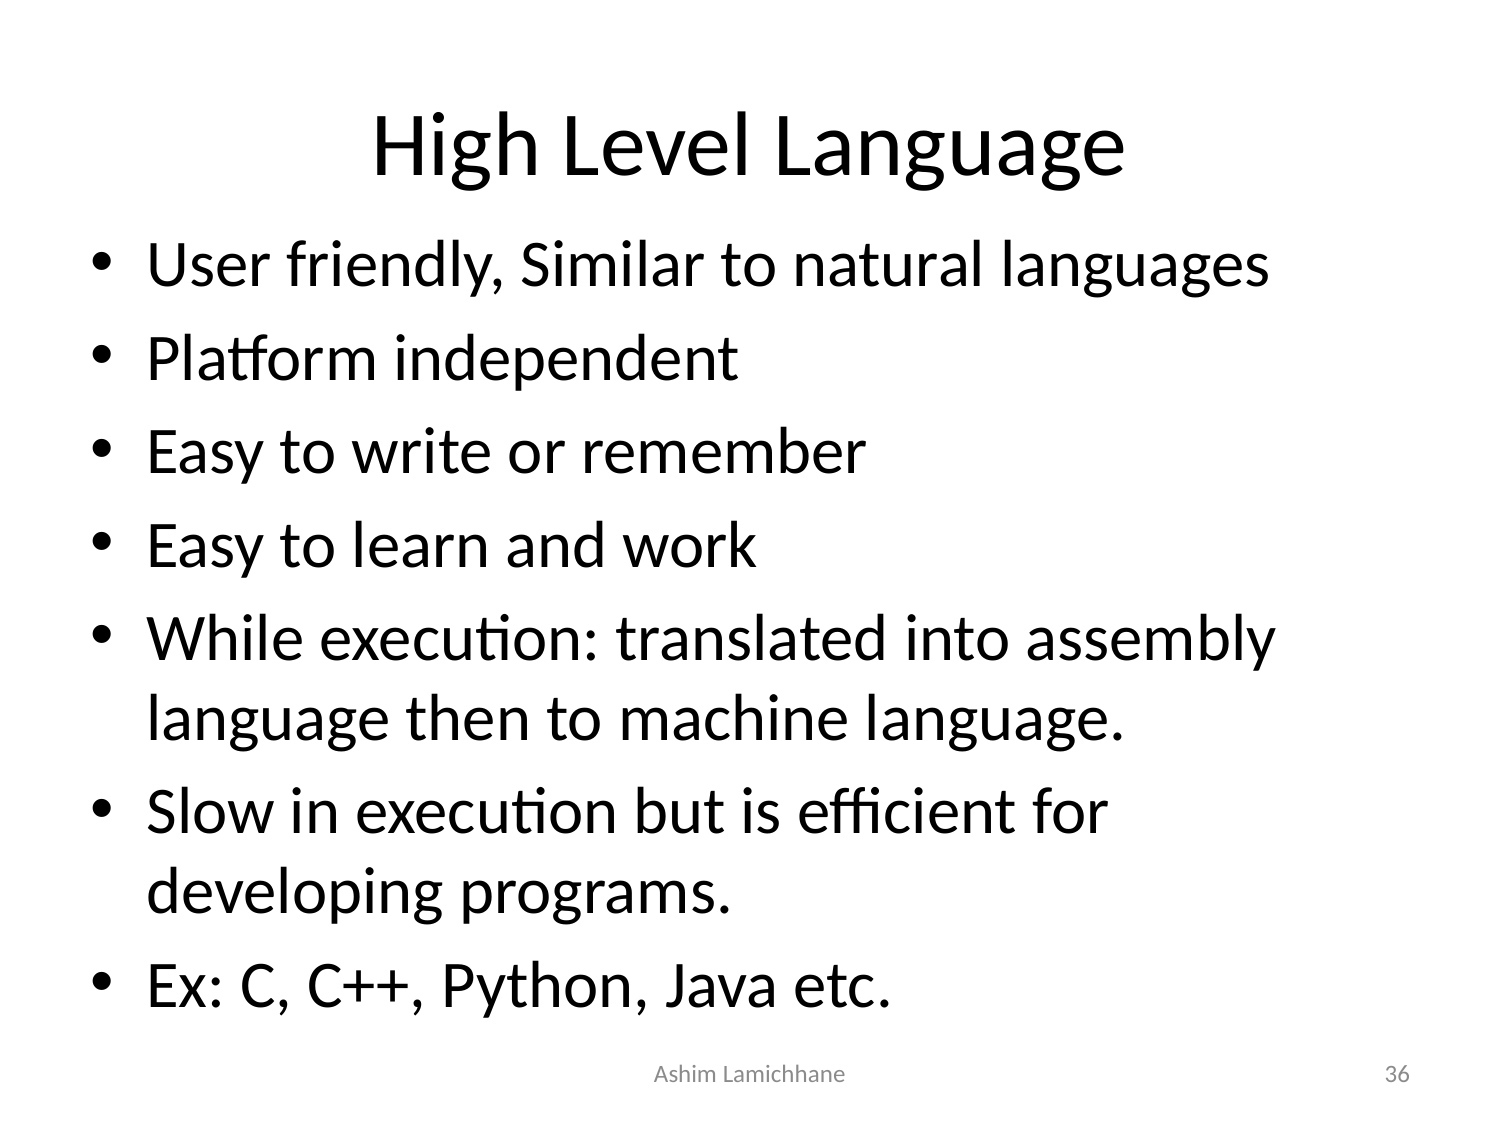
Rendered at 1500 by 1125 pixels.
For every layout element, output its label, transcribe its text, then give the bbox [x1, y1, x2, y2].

title High Level Language [75, 45, 1425, 212]
slide_number 36 [1074, 1042, 1425, 1103]
list User friendly, Similar to natural languages Platform independent Easy to write or remember Easy to learn and work While execution: translated into assembly language then to machine language. Slow in execution but is efficient for developing programs. Ex: C, C++, Python, Java etc. [75, 212, 1425, 1038]
footer Ashim Lamichhane [512, 1042, 988, 1103]
